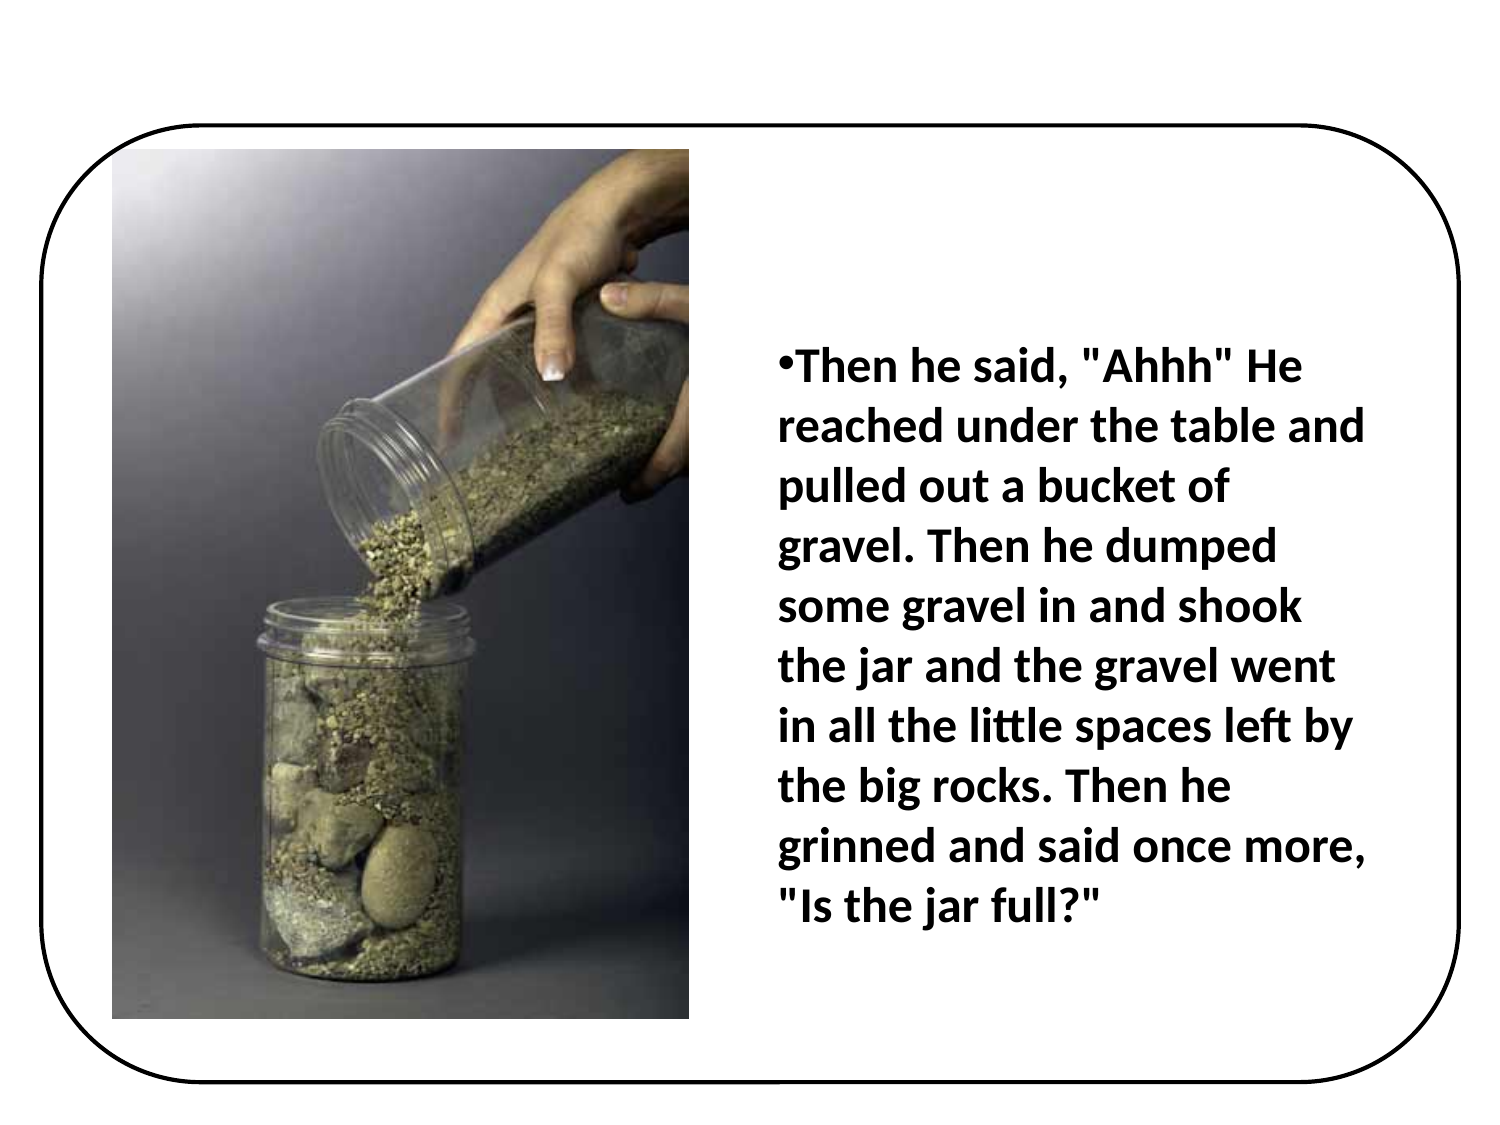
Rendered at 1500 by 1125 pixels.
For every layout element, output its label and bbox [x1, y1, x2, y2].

picture [112, 149, 689, 1019]
text_box [39, 123, 1461, 1085]
